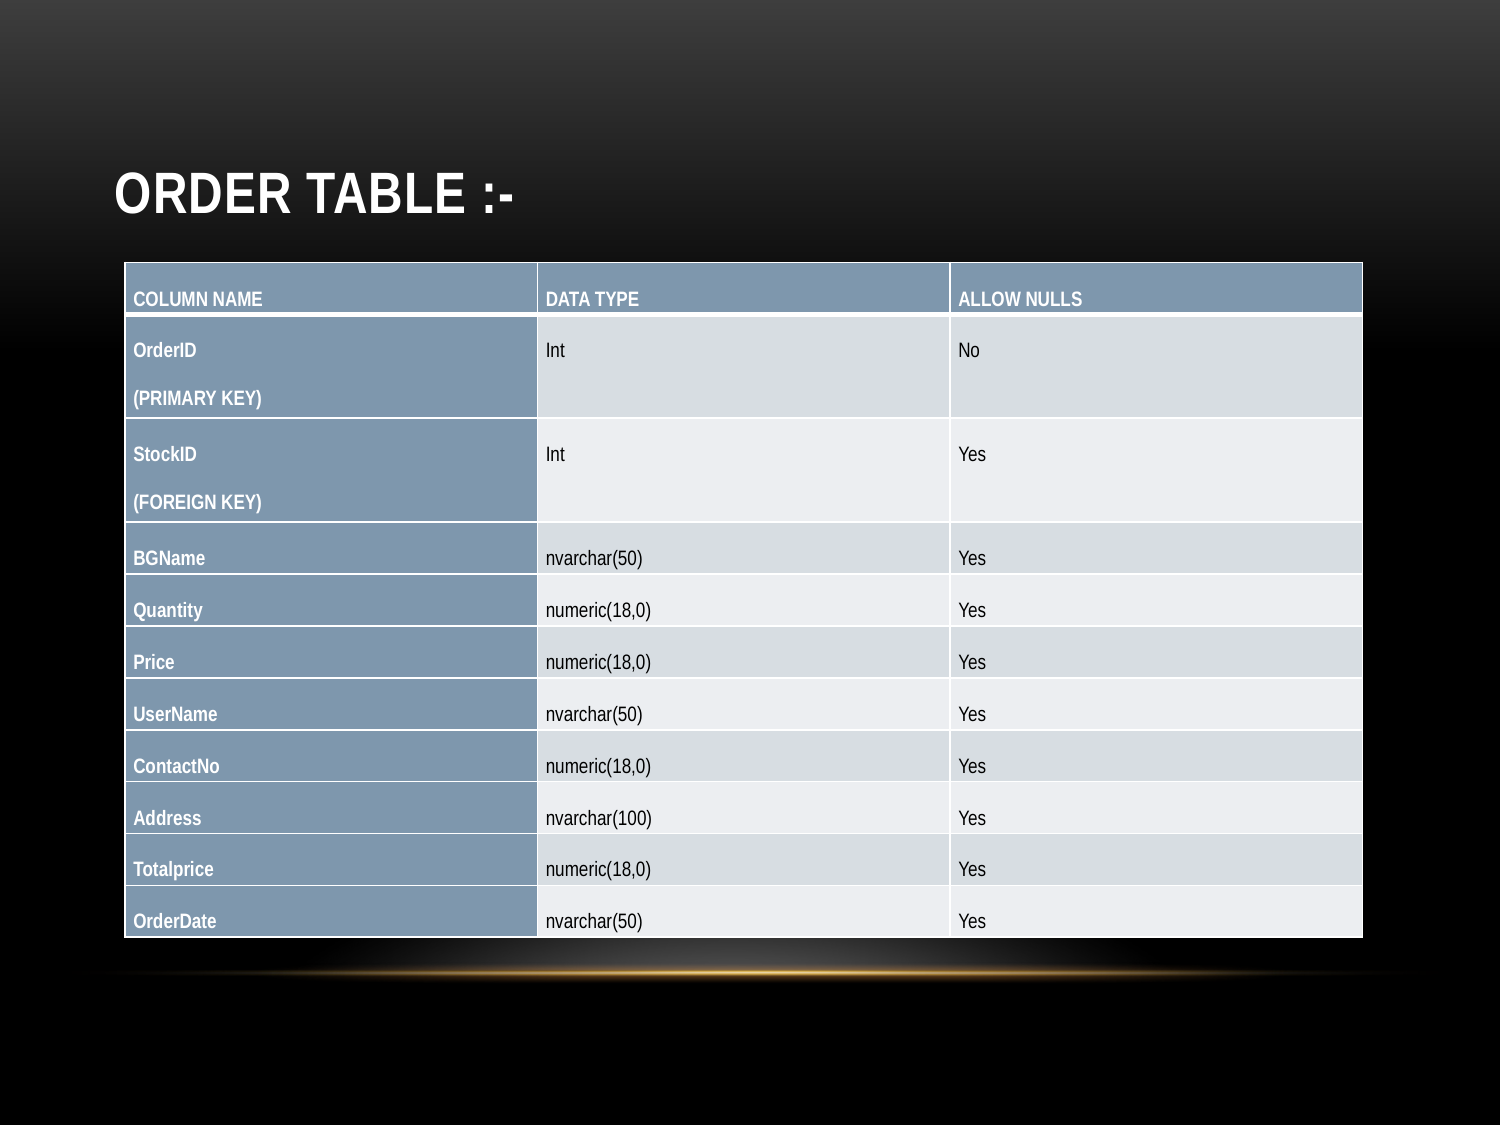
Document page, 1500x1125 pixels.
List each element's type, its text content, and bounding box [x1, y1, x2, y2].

table_cell Yes [951, 575, 1362, 625]
table_cell Yes [951, 419, 1362, 521]
table_cell numeric(18,0) [538, 627, 949, 677]
table_cell BGName [126, 523, 537, 573]
table_cell numeric(18,0) [538, 575, 949, 625]
table_cell numeric(18,0) [538, 731, 949, 781]
table_cell Yes [951, 886, 1362, 936]
table_cell Yes [951, 731, 1362, 781]
table_cell StockID (FOREIGN KEY) [126, 419, 537, 521]
table_cell nvarchar(50) [538, 886, 949, 936]
title ORDER TABLE :- [99, 45, 1400, 233]
table_cell Yes [951, 679, 1362, 729]
table_header COLUMN NAME [126, 263, 537, 312]
table_cell Yes [951, 627, 1362, 677]
table_cell Yes [951, 834, 1362, 885]
table_cell Address [126, 782, 537, 833]
table_cell nvarchar(100) [538, 782, 949, 833]
table_cell No [951, 317, 1362, 417]
table_cell nvarchar(50) [538, 679, 949, 729]
table_cell ContactNo [126, 731, 537, 781]
table_header DATA TYPE [538, 263, 949, 312]
table_cell Quantity [126, 575, 537, 625]
table_cell Totalprice [126, 834, 537, 885]
table_cell OrderID (PRIMARY KEY) [126, 317, 537, 417]
table_cell numeric(18,0) [538, 834, 949, 885]
table_cell OrderDate [126, 886, 537, 936]
table_cell nvarchar(50) [538, 523, 949, 573]
table_cell Int [538, 419, 949, 521]
table_cell Int [538, 317, 949, 417]
table_cell Yes [951, 523, 1362, 573]
table_cell UserName [126, 679, 537, 729]
table_header ALLOW NULLS [951, 263, 1362, 312]
picture [0, 0, 1500, 1125]
table_cell Price [126, 627, 537, 677]
table_cell Yes [951, 782, 1362, 833]
